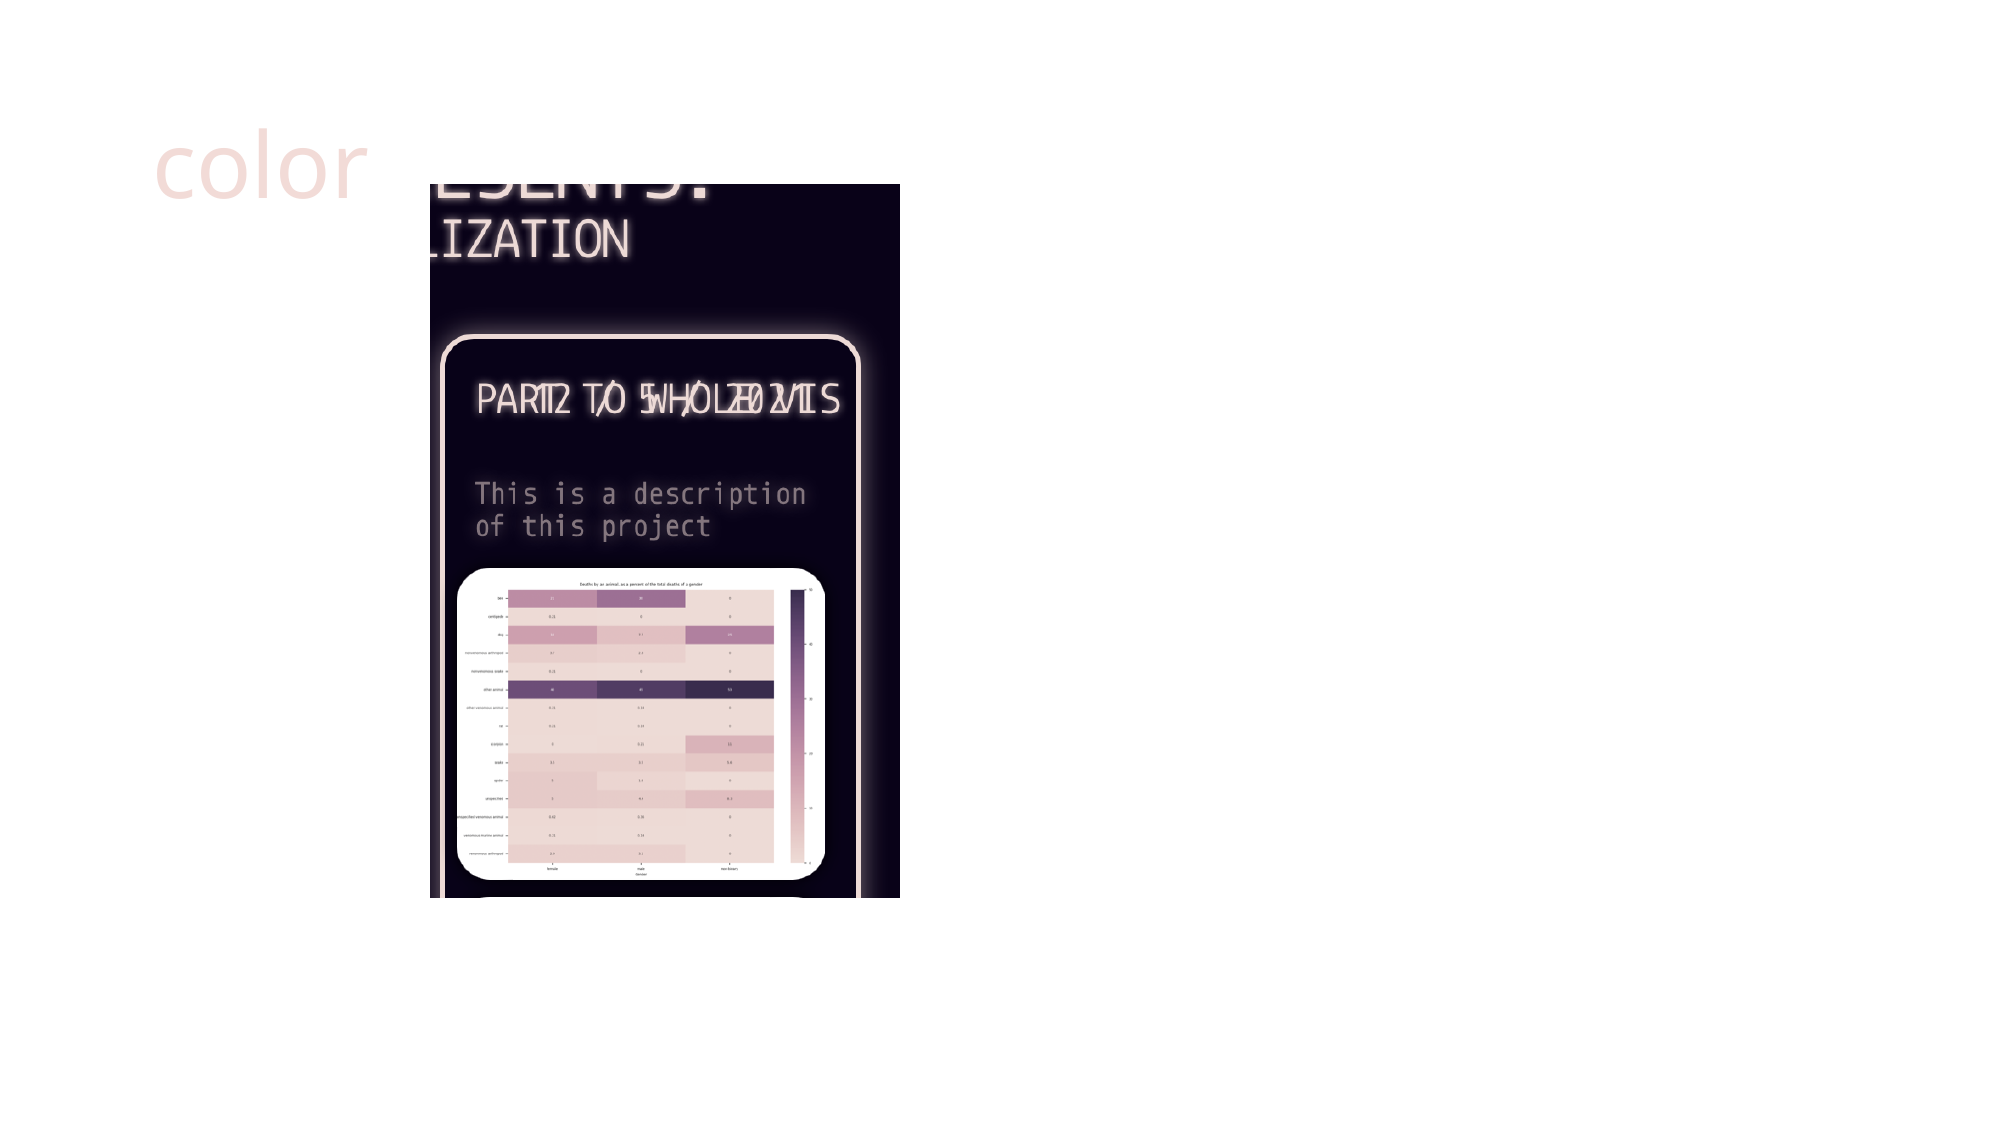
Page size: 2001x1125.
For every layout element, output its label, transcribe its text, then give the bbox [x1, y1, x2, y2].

title color [137, 59, 1863, 278]
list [430, 184, 900, 899]
